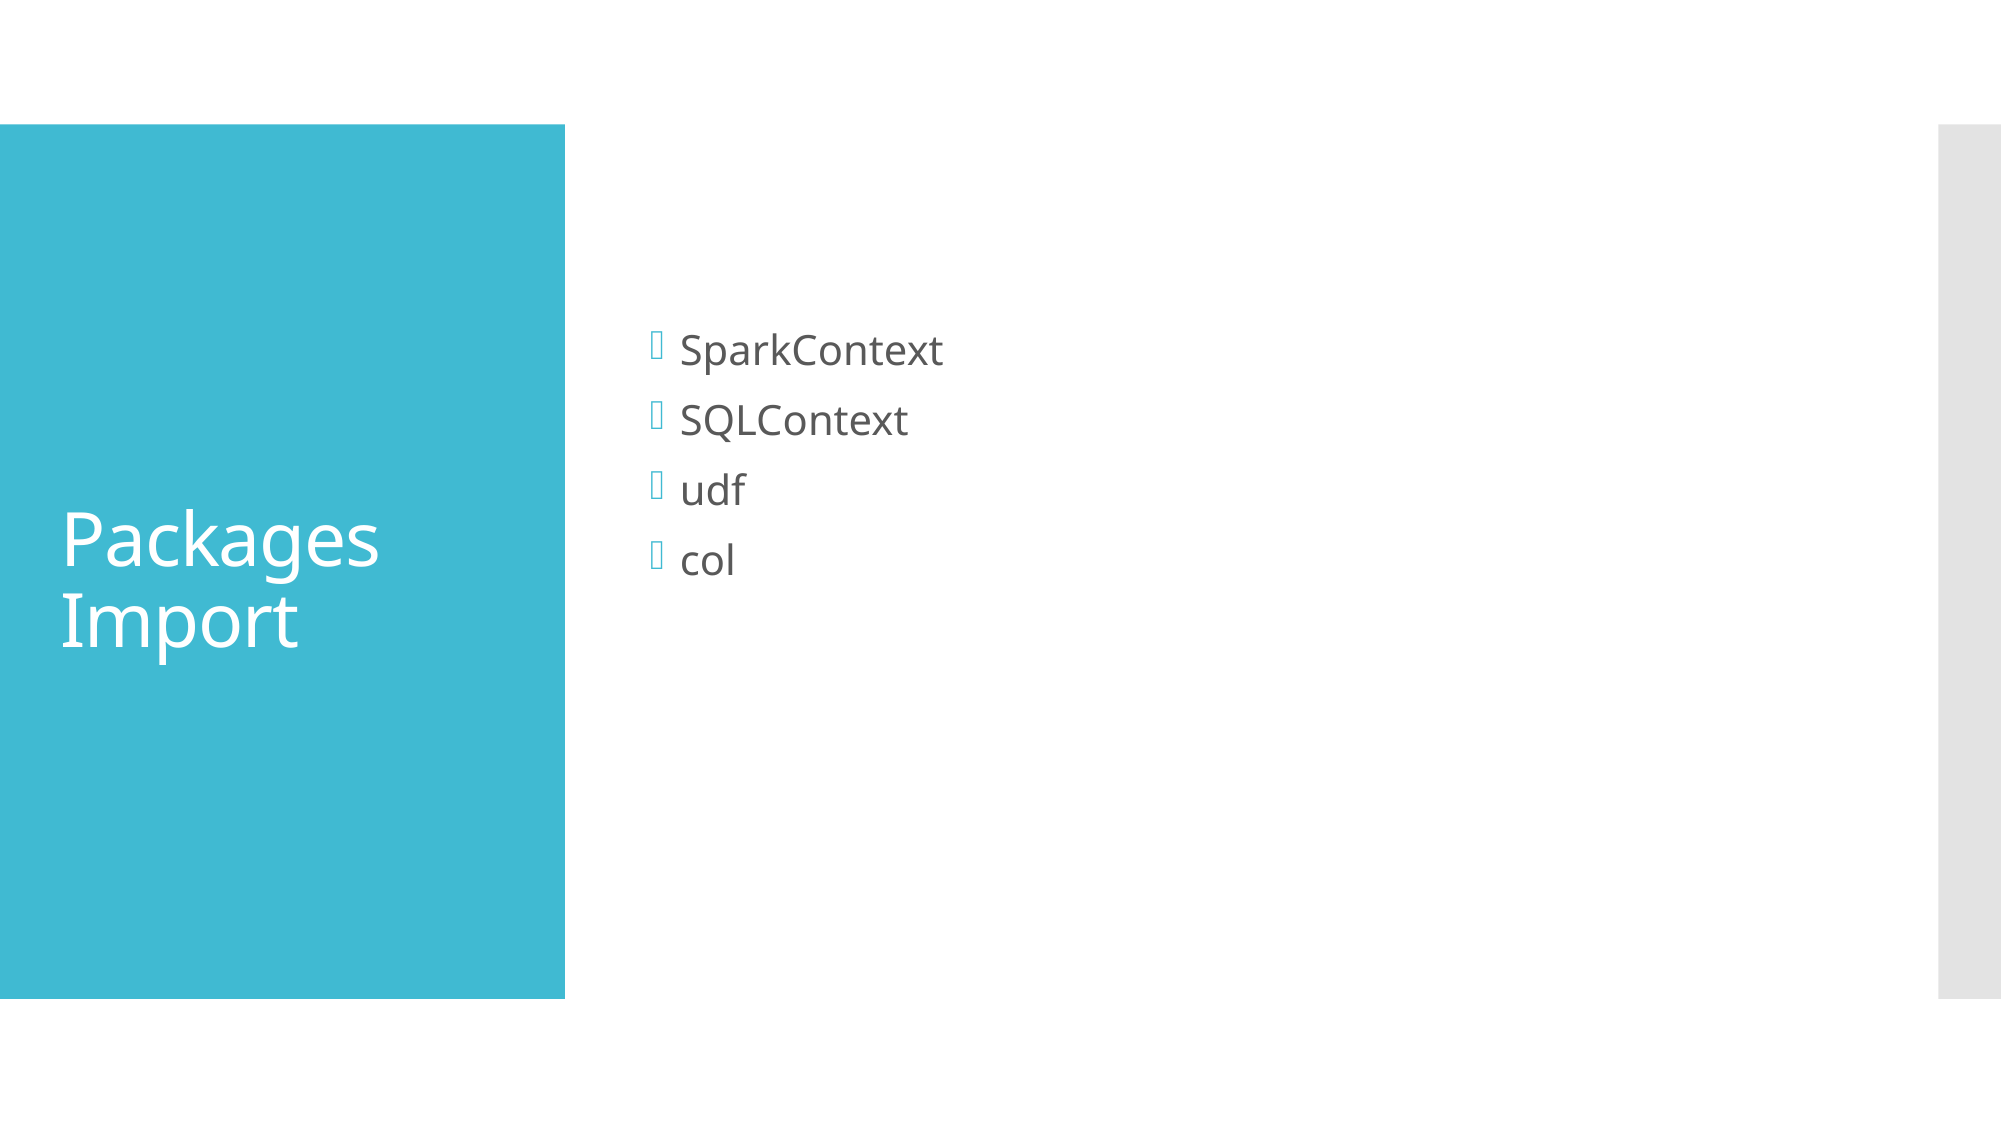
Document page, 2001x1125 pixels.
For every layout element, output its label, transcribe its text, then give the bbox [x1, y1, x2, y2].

title Packages Import [45, 184, 562, 982]
list SparkContext SQLContext udf col [634, 141, 1835, 982]
